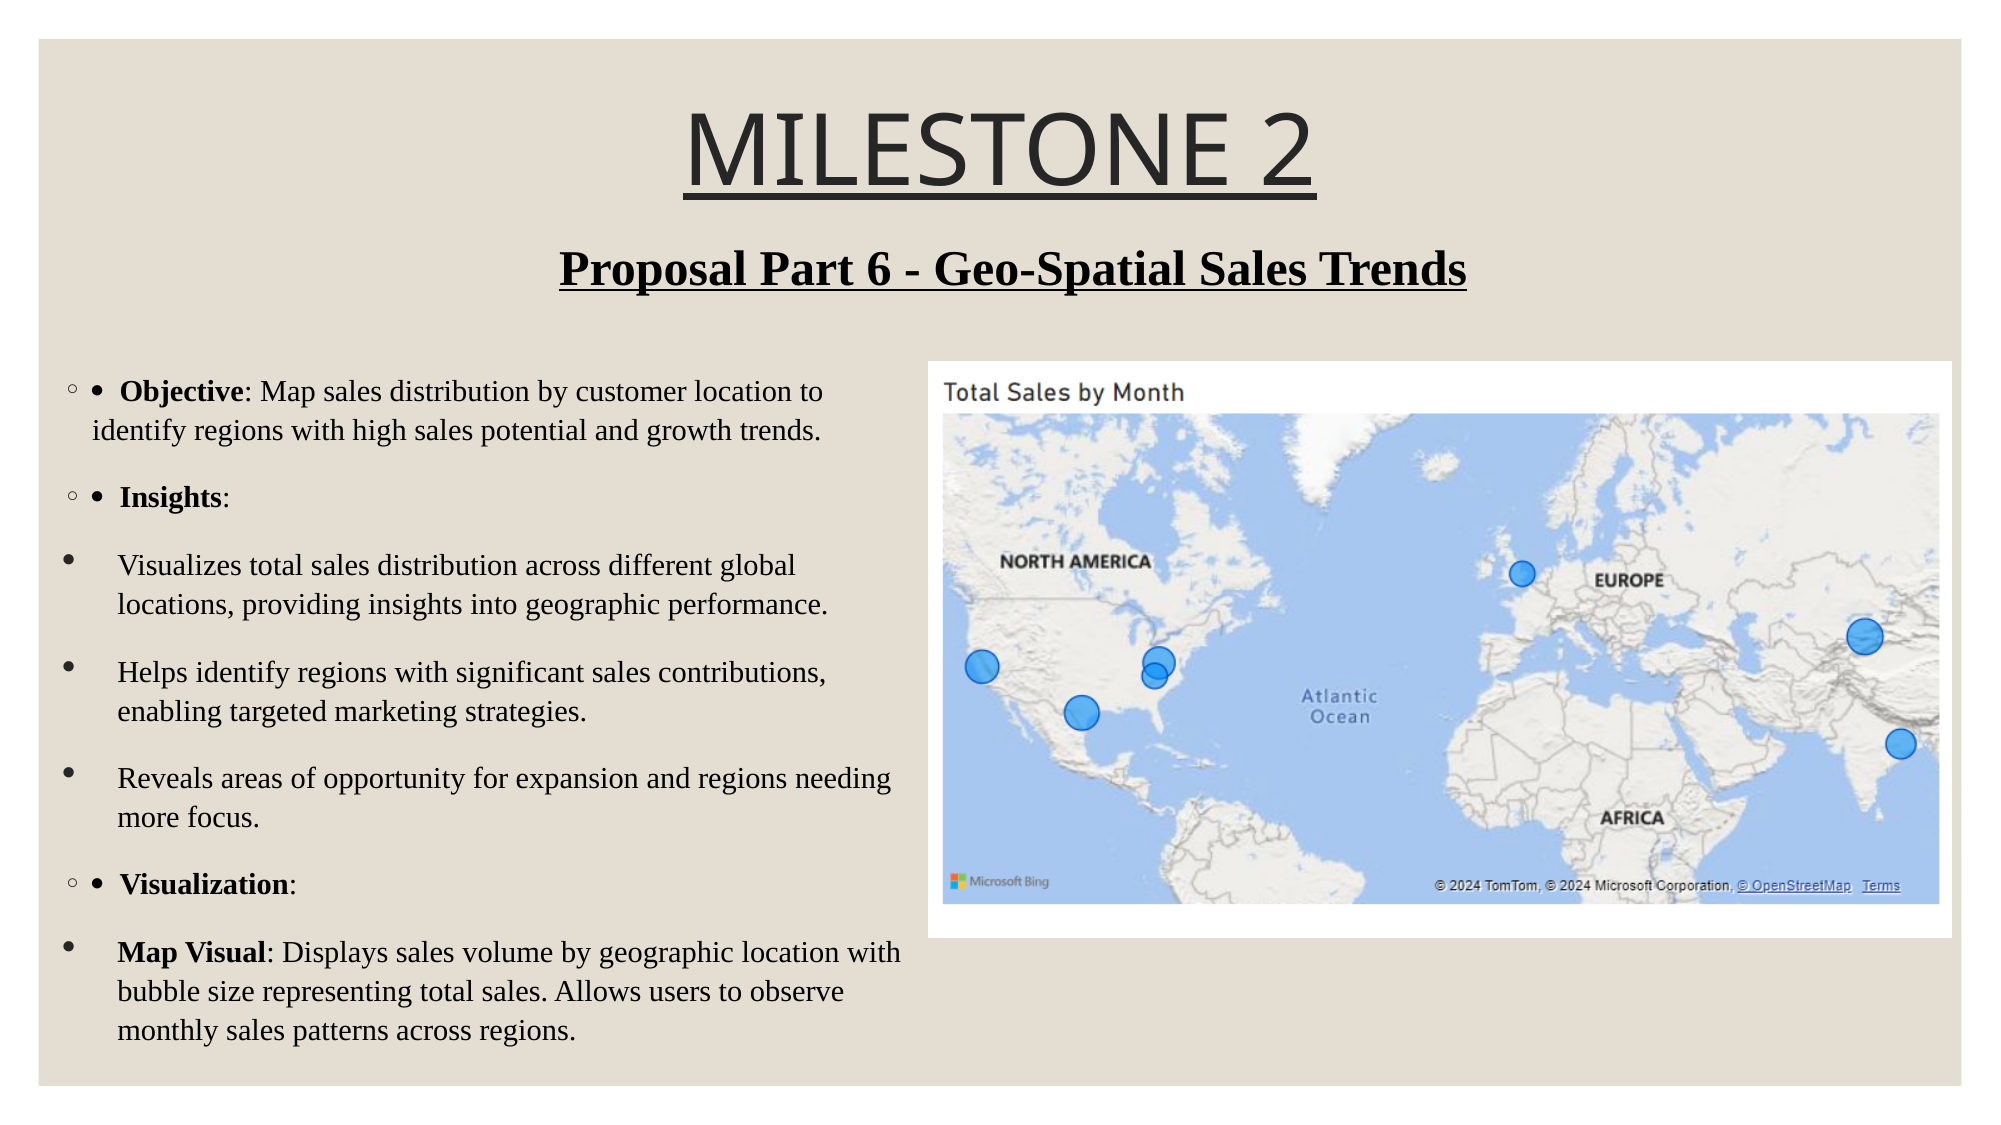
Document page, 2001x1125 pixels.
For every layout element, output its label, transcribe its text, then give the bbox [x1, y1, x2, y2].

text_box Proposal Part 6 - Geo-Spatial Sales Trends [418, 228, 1609, 304]
picture [928, 361, 1952, 938]
list · Objective: Map sales distribution by customer location to identify regions with high sales potential and growth trends. · Insights: Visualizes total sales distribution across different global locations, providing insights into geographic performance. Helps identify regions with significant sales contributions, enabling targeted marketing strategies. Reveals areas of opportunity for expansion and regions needing more focus. · Visualization: Map Visual: Displays sales volume by geographic location with bubble size representing total sales. Allows users to observe monthly sales patterns across regions. [48, 361, 935, 1057]
title MILESTONE 2 [174, 68, 1825, 238]
